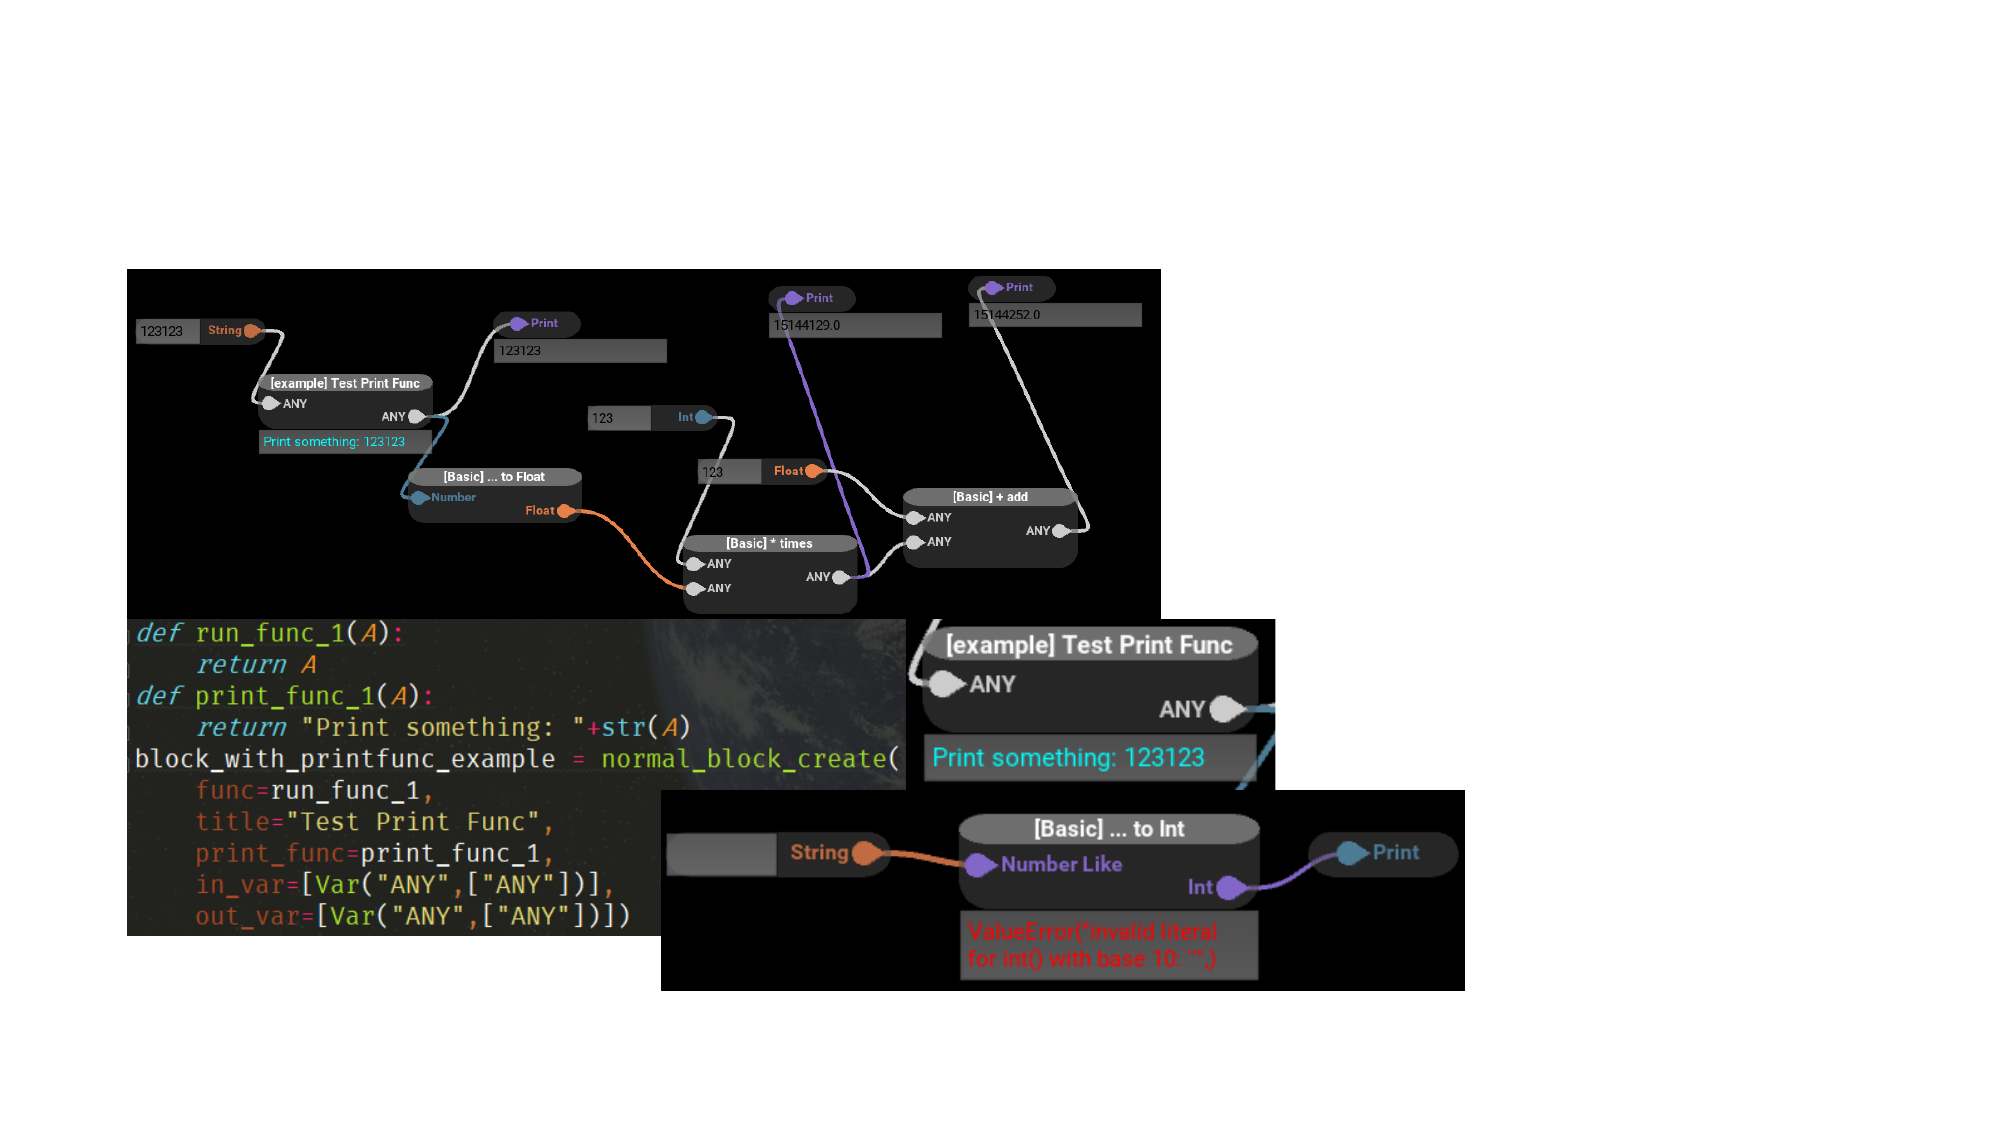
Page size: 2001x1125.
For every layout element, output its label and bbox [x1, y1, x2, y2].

picture [126, 269, 1465, 991]
